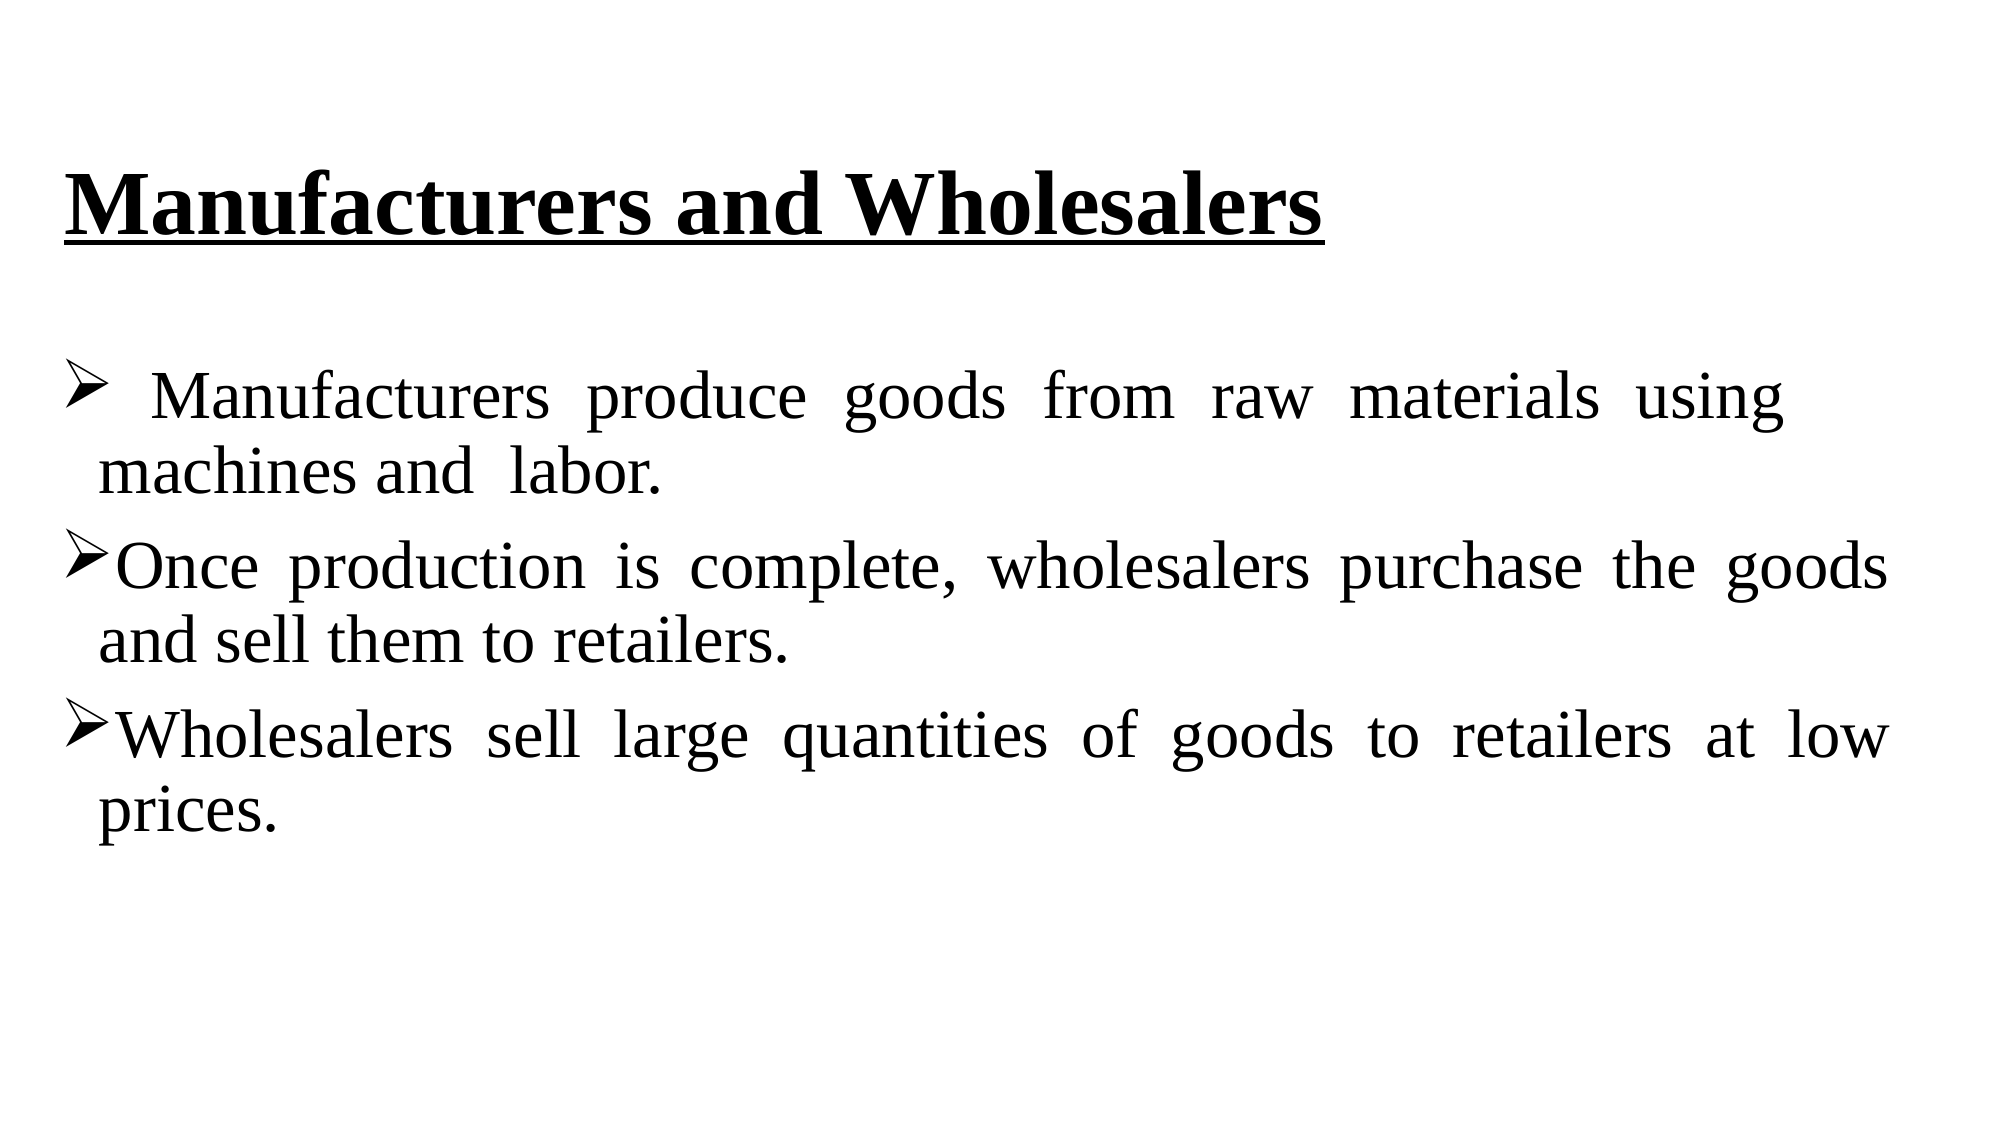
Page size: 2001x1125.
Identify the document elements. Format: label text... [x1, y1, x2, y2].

title Manufacturers and Wholesalers [49, 110, 1768, 256]
list Manufacturers produce goods from raw materials using machines and labor. Once production is complete, wholesalers purchase the goods and sell them to retailers. Wholesalers sell large quantities of goods to retailers at low prices. [45, 256, 1908, 915]
